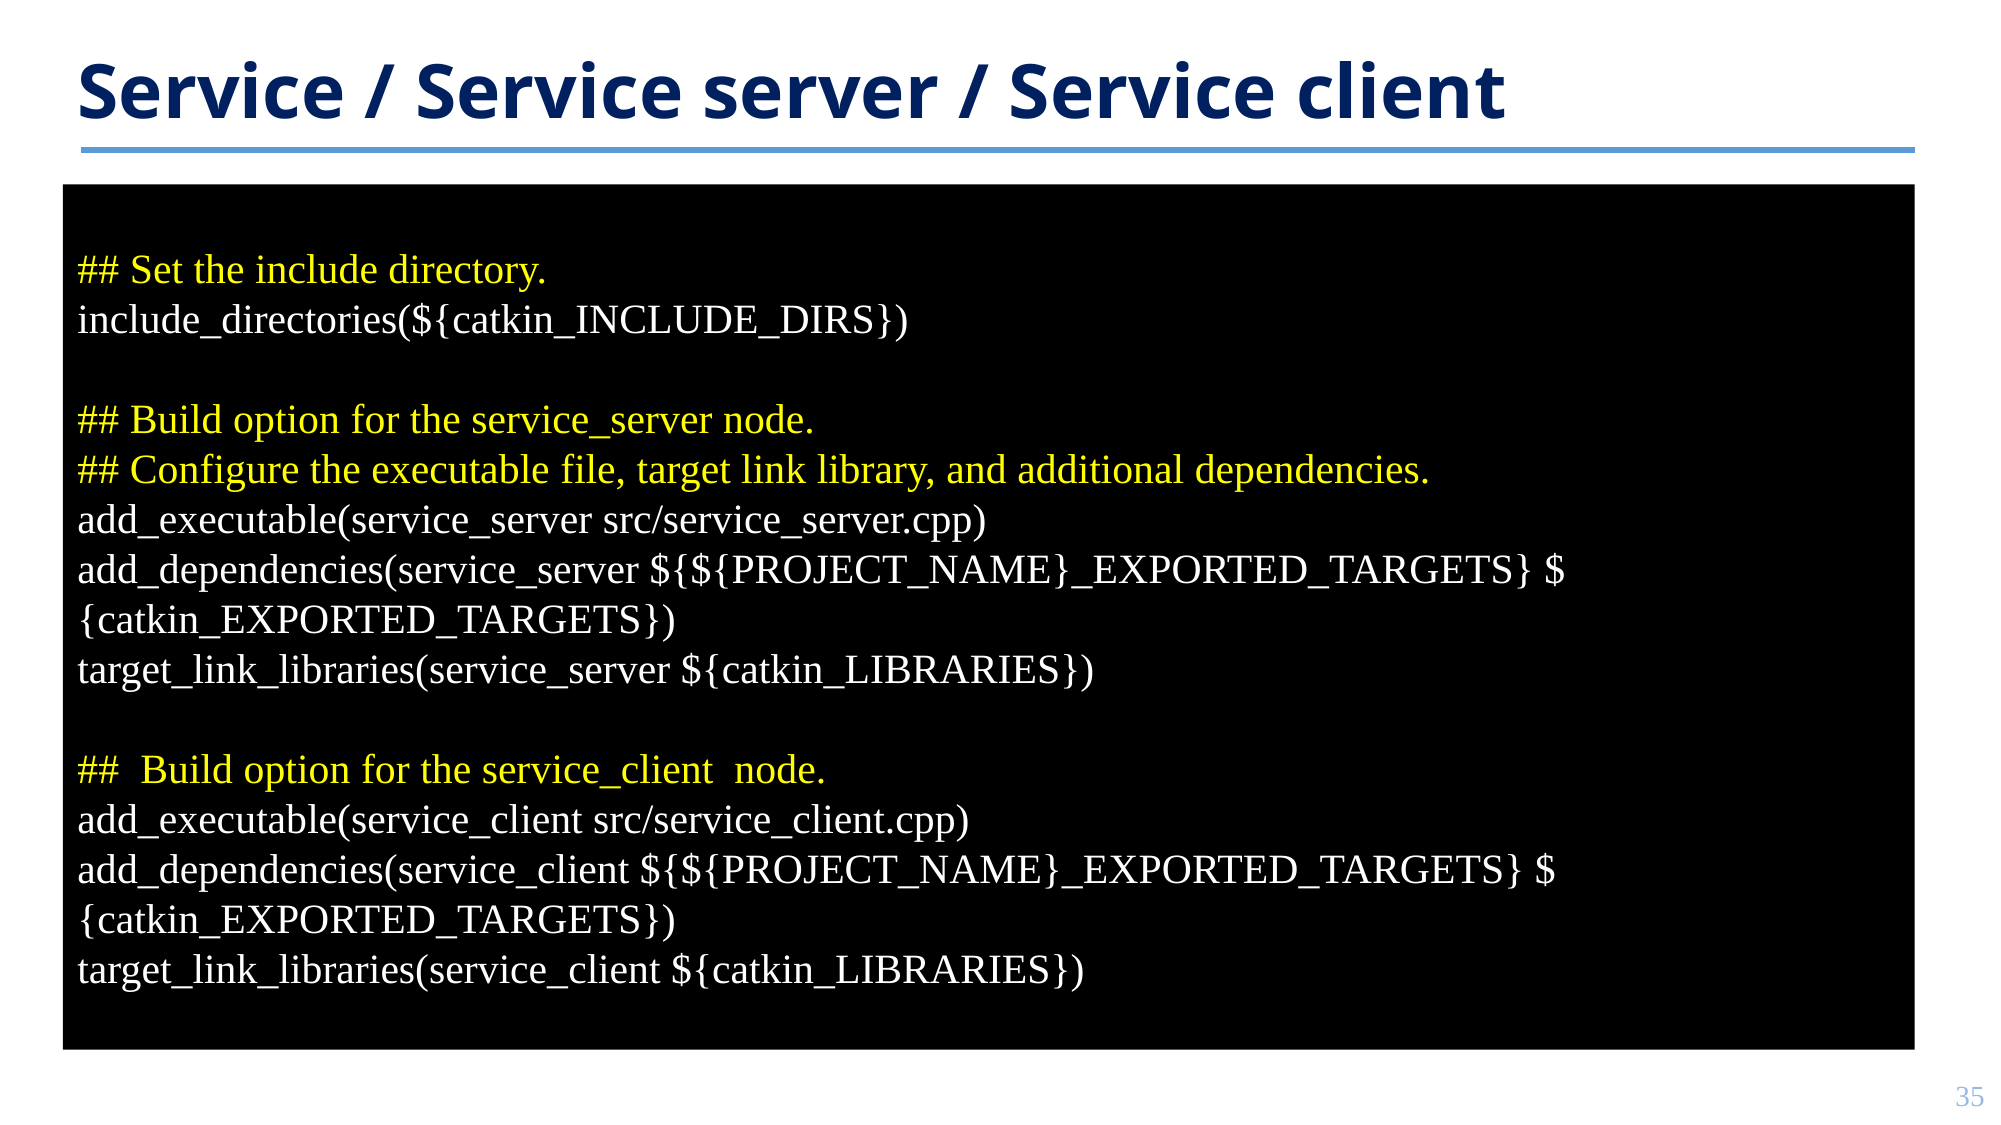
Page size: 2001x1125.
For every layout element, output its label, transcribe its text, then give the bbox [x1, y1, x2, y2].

text_box ## Set the include directory. include_directories(${catkin_INCLUDE_DIRS}) ## Build option for the service_server node. ## Configure the executable file, target link library, and additional dependencies. add_executable(service_server src/service_server.cpp) add_dependencies(service_server ${${PROJECT_NAME}_EXPORTED_TARGETS} ${catkin_EXPORTED_TARGETS}) target_link_libraries(service_server ${catkin_LIBRARIES}) ## Build option for the service_client node. add_executable(service_client src/service_client.cpp) add_dependencies(service_client ${${PROJECT_NAME}_EXPORTED_TARGETS} ${catkin_EXPORTED_TARGETS}) target_link_libraries(service_client ${catkin_LIBRARIES}) [62, 184, 1915, 1050]
title Service / Service server / Service client [62, 38, 1915, 150]
slide_number 35 [1550, 1065, 2000, 1125]
